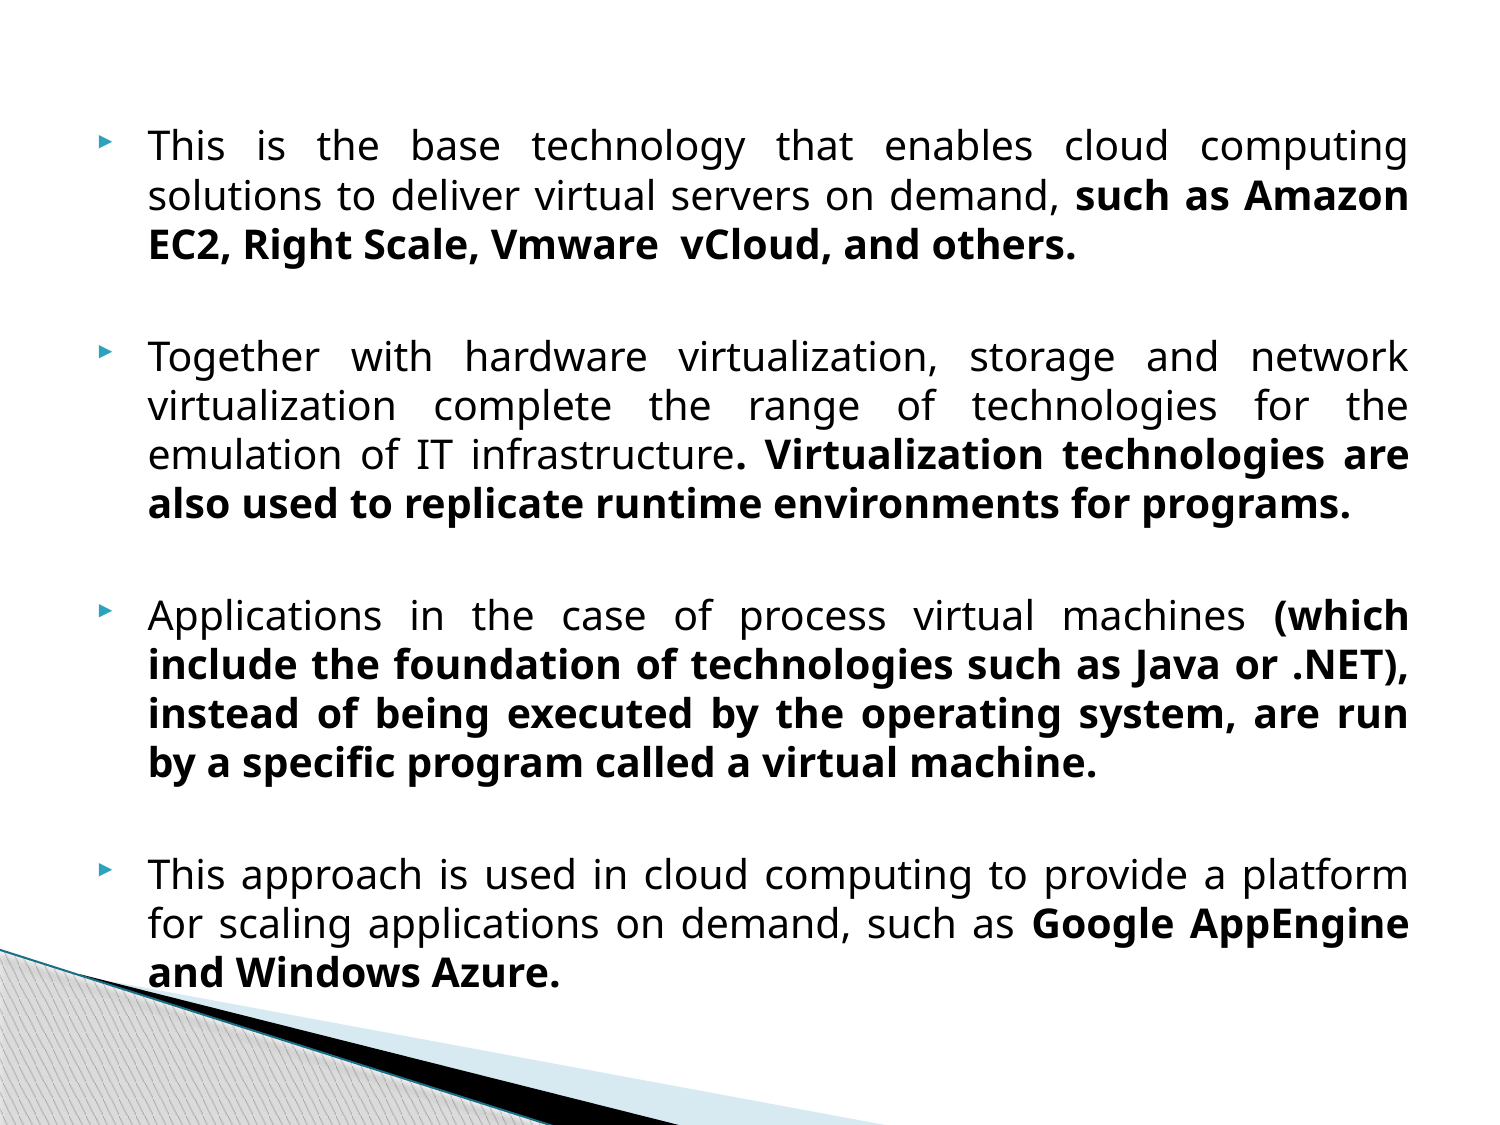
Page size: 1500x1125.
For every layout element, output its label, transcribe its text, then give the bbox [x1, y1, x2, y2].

list This is the base technology that enables cloud computing solutions to deliver virtual servers on demand, such as Amazon EC2, Right Scale, Vmware vCloud, and others. Together with hardware virtualization, storage and network virtualization complete the range of technologies for the emulation of IT infrastructure. Virtualization technologies are also used to replicate runtime environments for programs. Applications in the case of process virtual machines (which include the foundation of technologies such as Java or .NET), instead of being executed by the operating system, are run by a specific program called a virtual machine. This approach is used in cloud computing to provide a platform for scaling applications on demand, such as Google AppEngine and Windows Azure. [75, 112, 1425, 1005]
